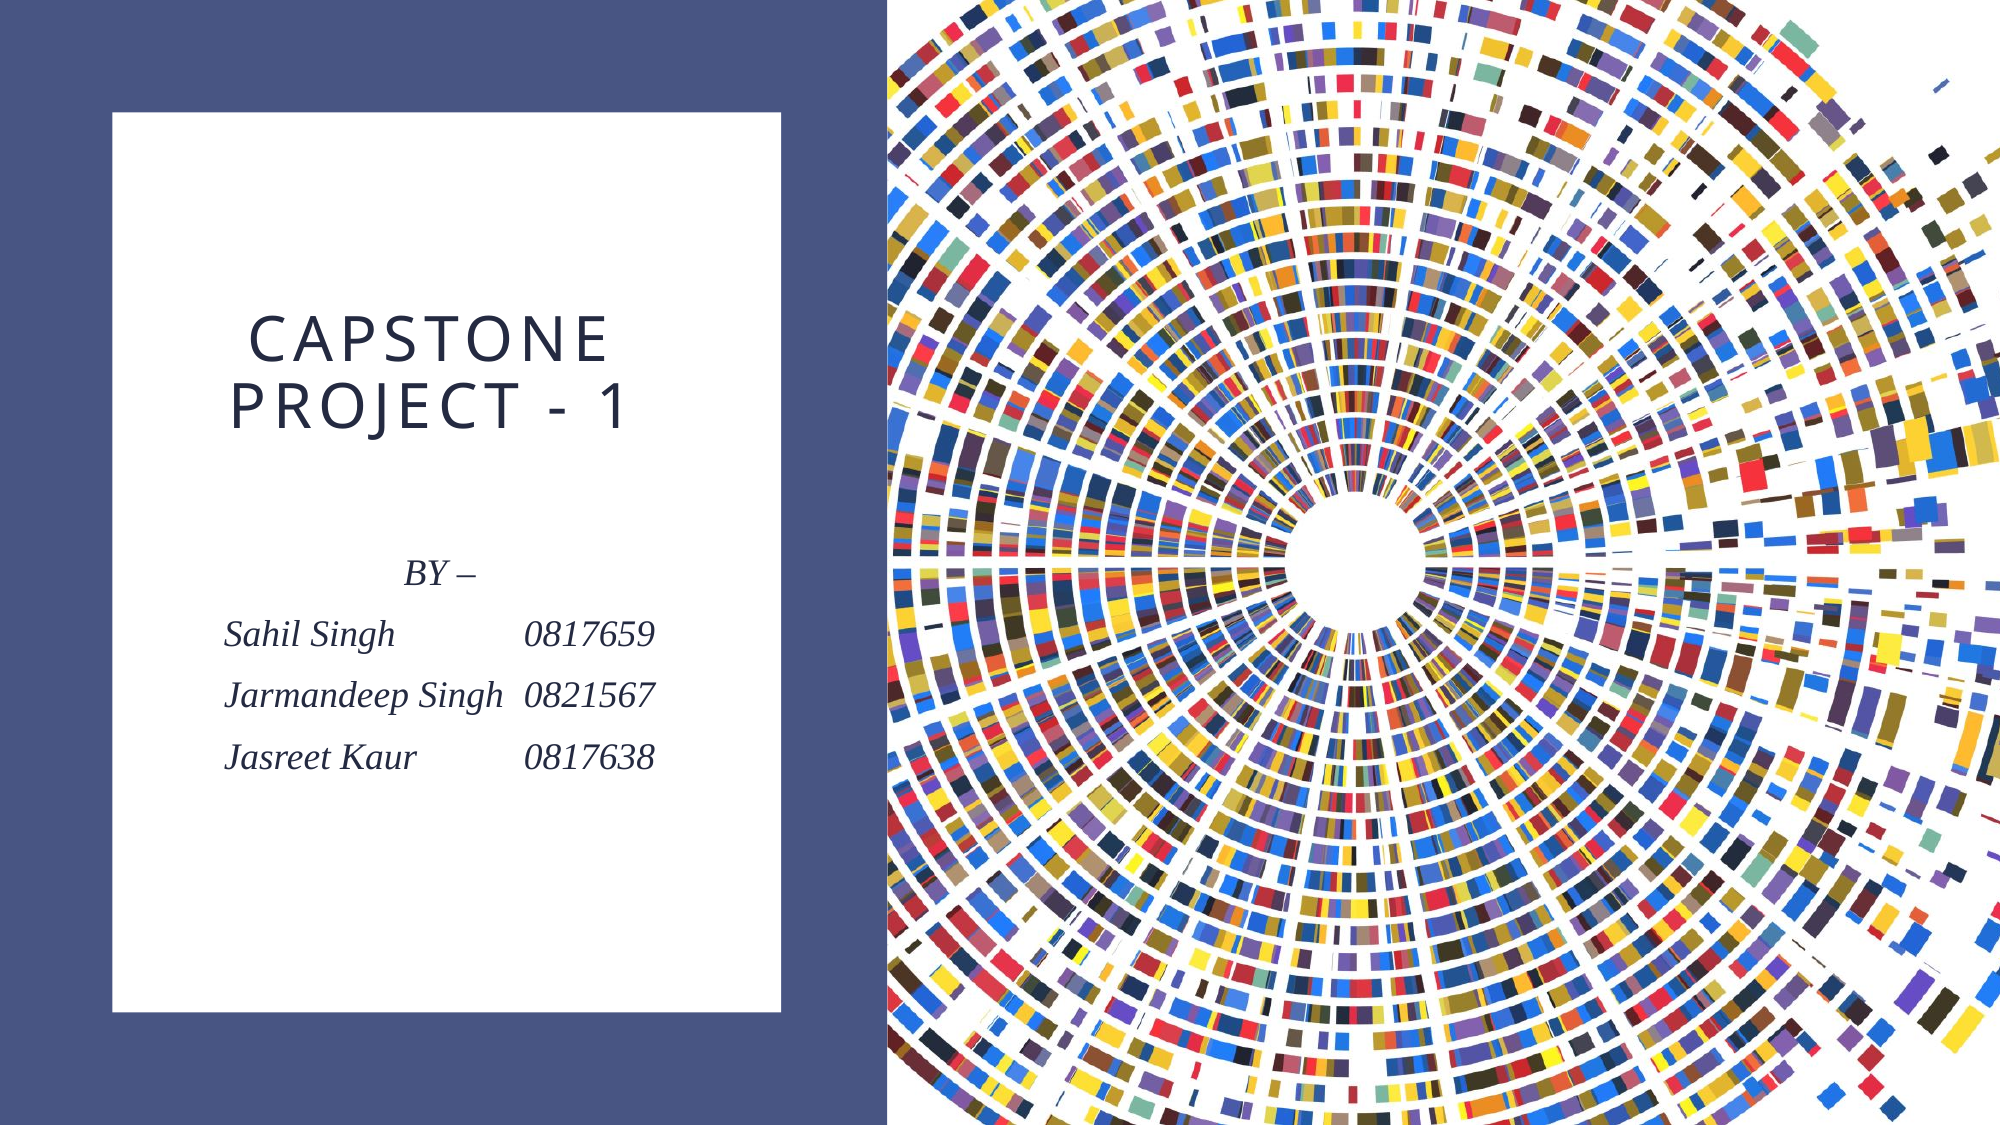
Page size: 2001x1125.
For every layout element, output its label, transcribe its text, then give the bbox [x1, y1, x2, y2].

text_box [0, 0, 887, 1125]
picture [887, 0, 2000, 1125]
subtitle BY – Sahil Singh 0817659 Jarmandeep Singh 0821567 Jasreet Kaur 0817638 [163, 545, 716, 805]
title CAPSTONE PROJECT - 1 [209, 244, 654, 450]
text_box [111, 111, 782, 1013]
